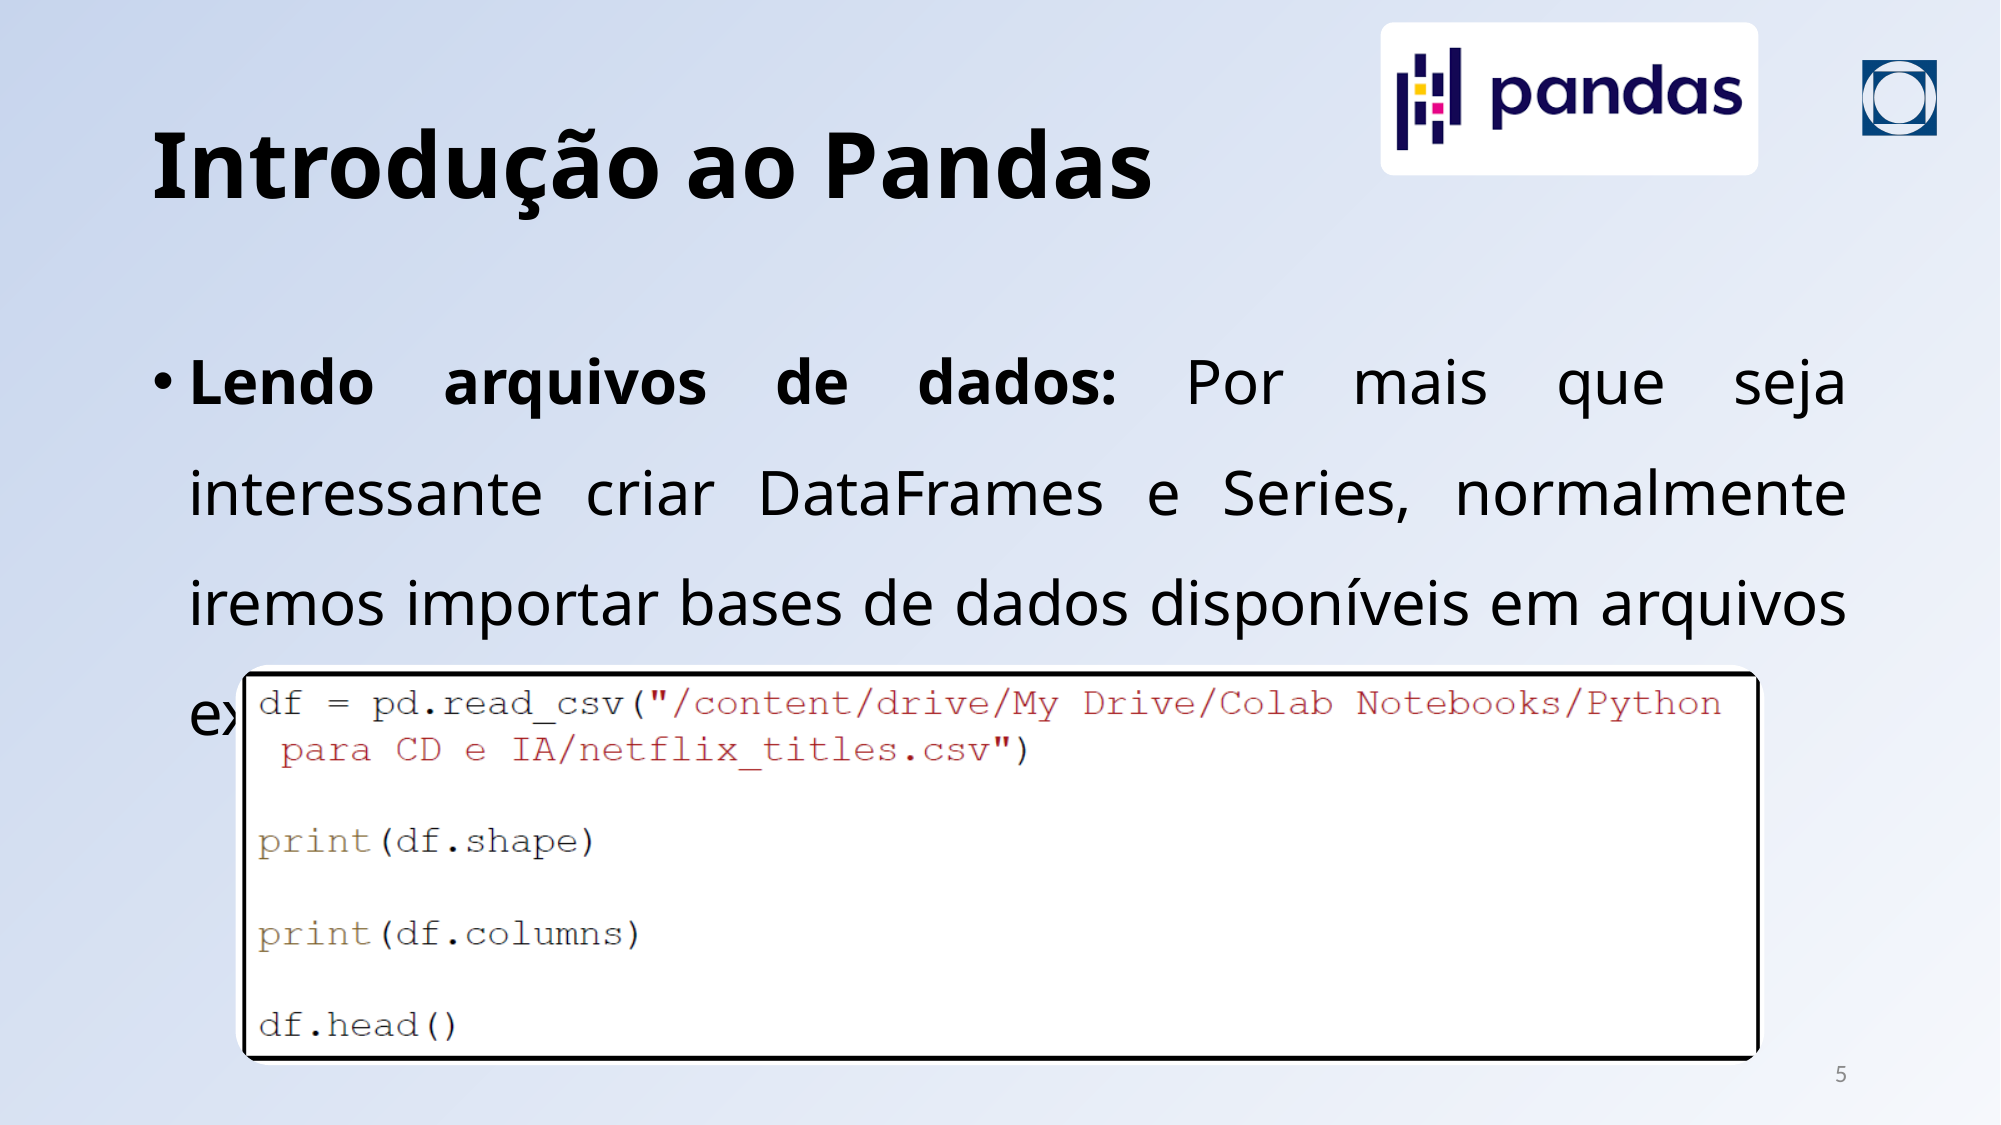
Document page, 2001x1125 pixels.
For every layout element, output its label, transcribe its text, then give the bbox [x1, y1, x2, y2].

title Introdução ao Pandas [137, 59, 1863, 278]
picture [235, 664, 1765, 1066]
list Lendo arquivos de dados: Por mais que seja interessante criar DataFrames e Series, normalmente iremos importar bases de dados disponíveis em arquivos externos: [137, 299, 1863, 759]
picture [1380, 22, 1759, 176]
slide_number 5 [1412, 1042, 1863, 1103]
picture [1862, 59, 1939, 137]
